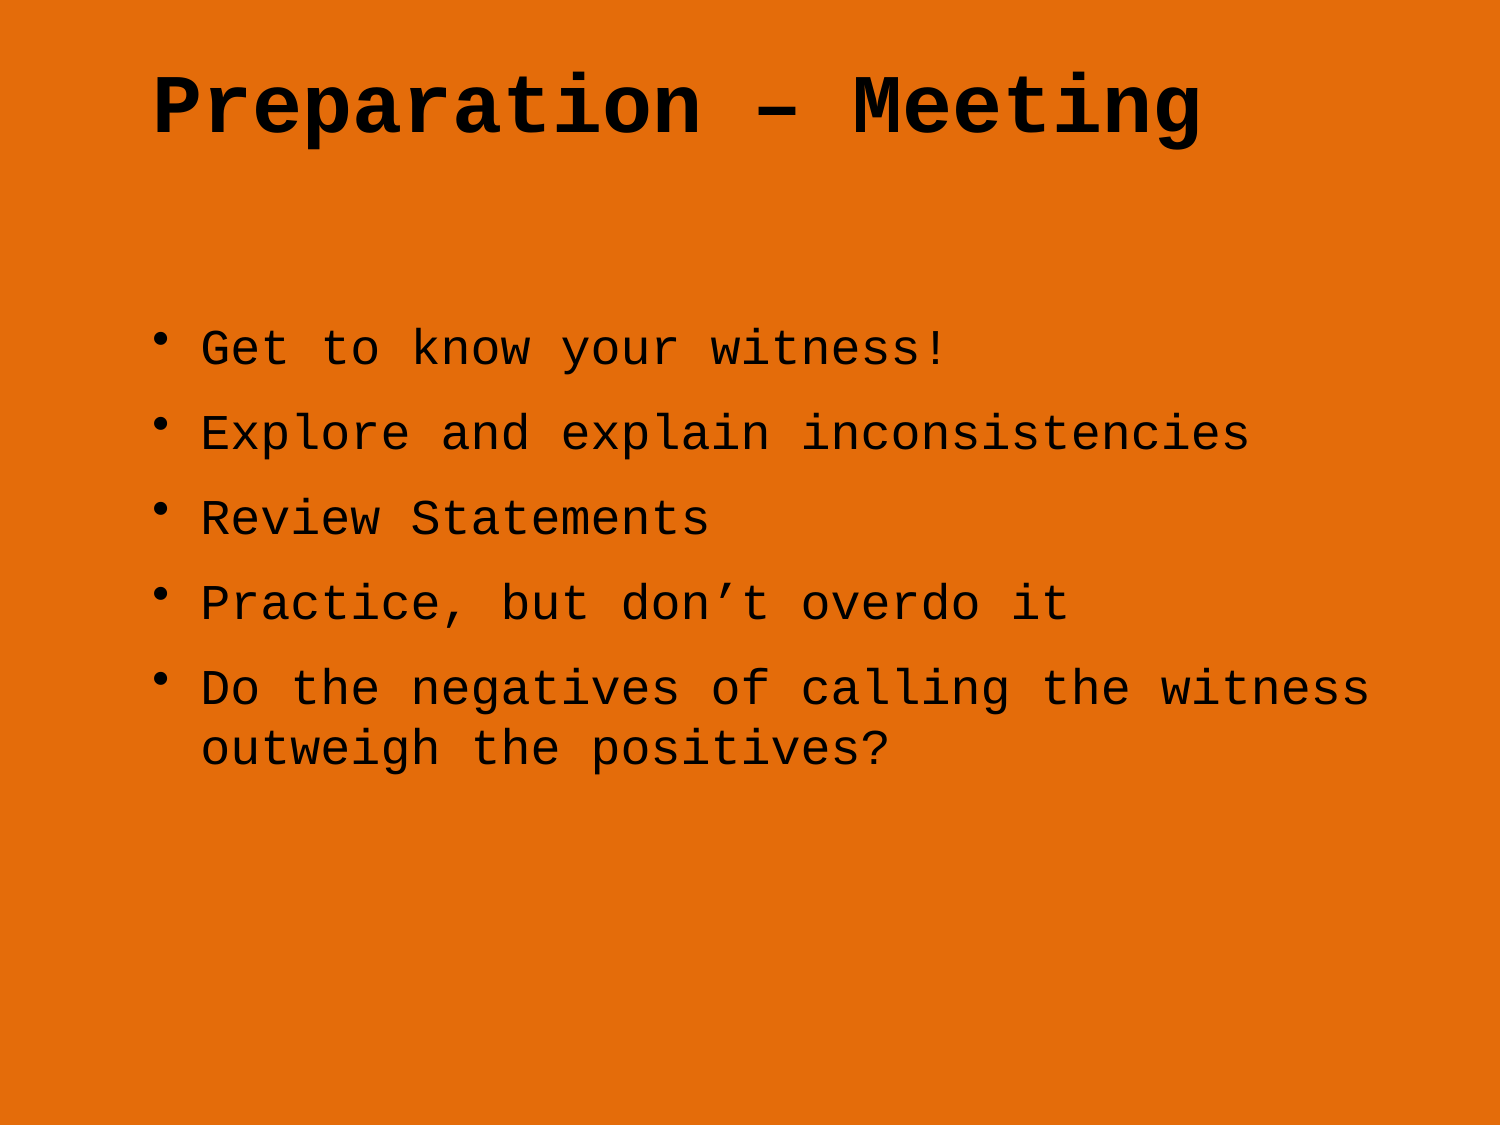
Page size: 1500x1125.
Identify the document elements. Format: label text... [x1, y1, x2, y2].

text_box [50, 242, 1450, 398]
text_box Preparation – Meeting [137, 41, 1288, 157]
text_box Get to know your witness! Explore and explain inconsistencies Review Statements Practice, but don’t overdo it Do the negatives of calling the witness outweigh the positives? [137, 306, 1400, 981]
